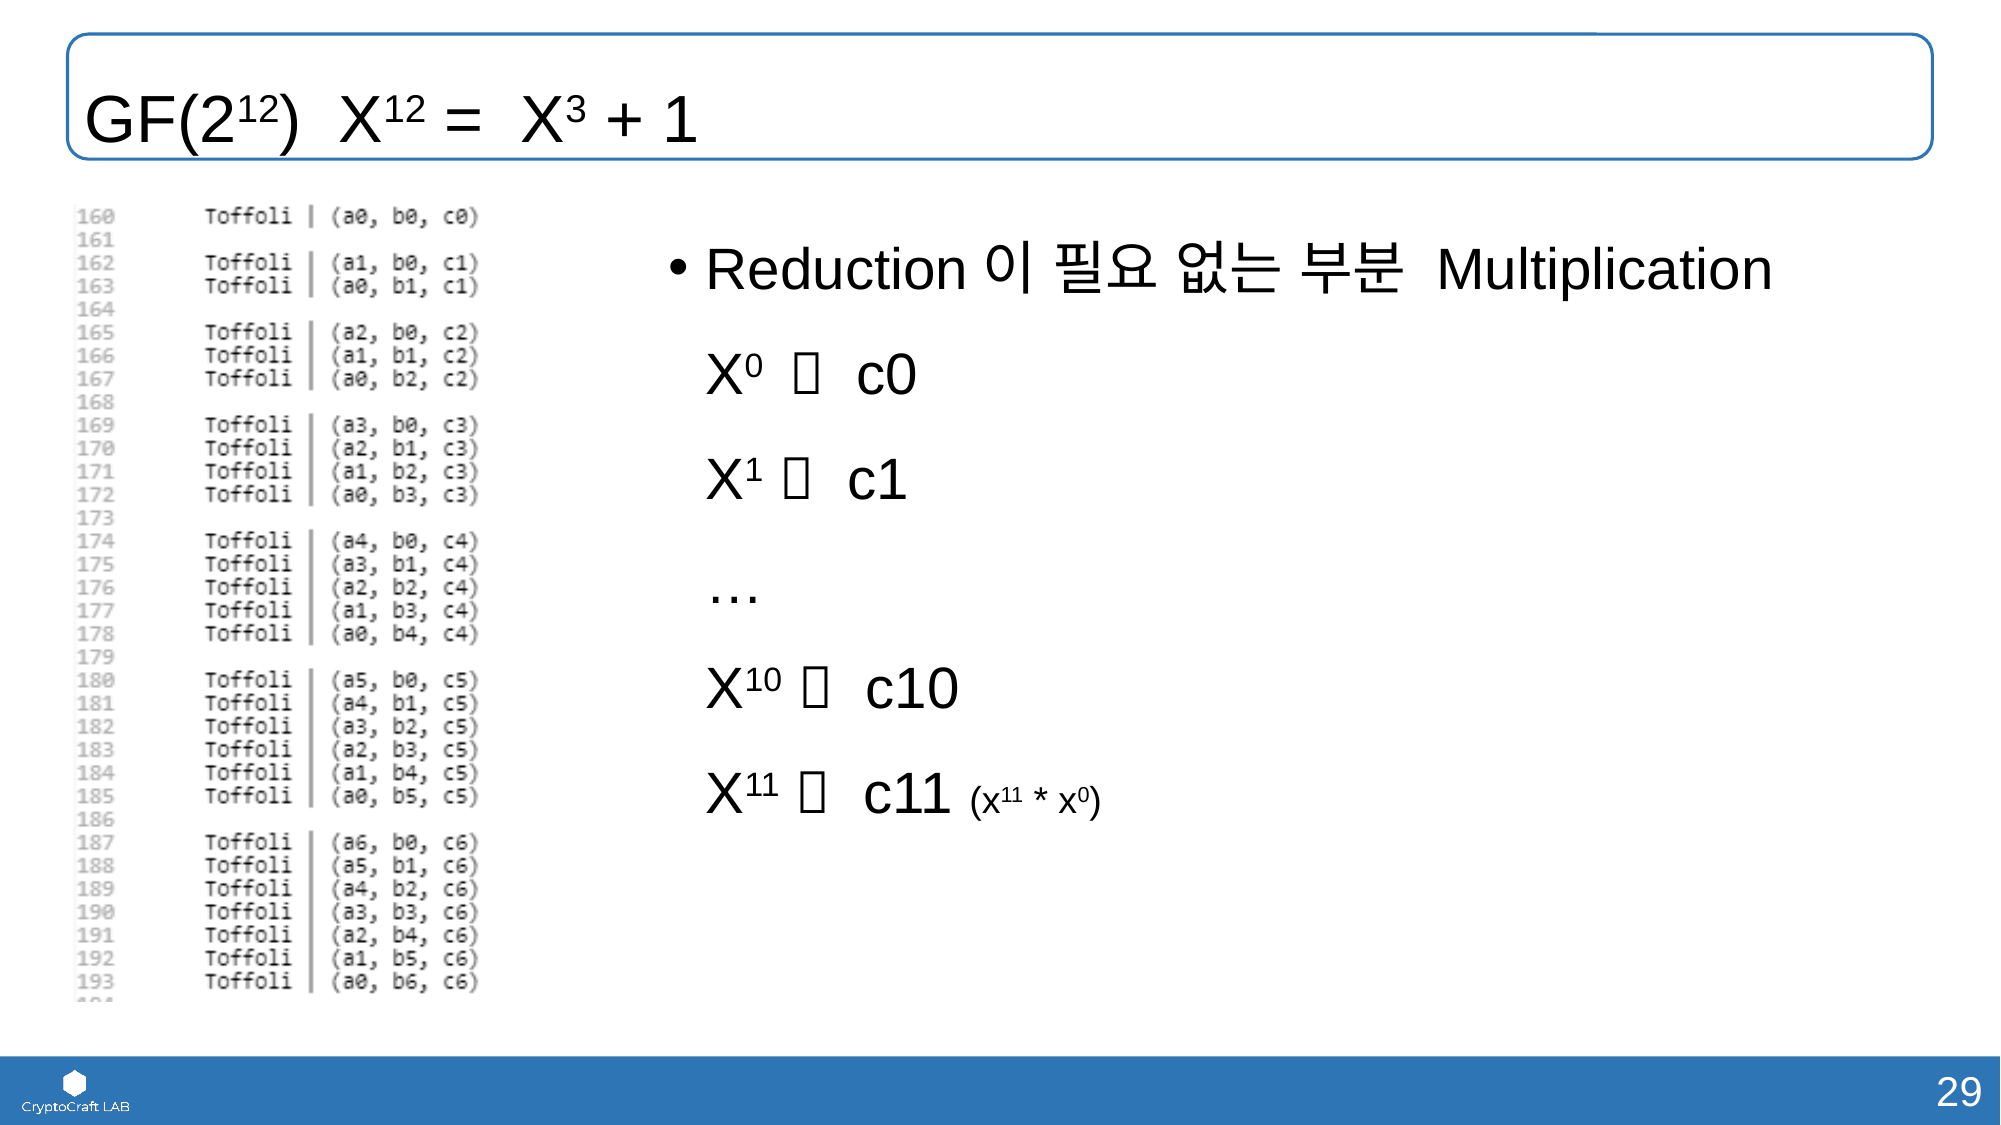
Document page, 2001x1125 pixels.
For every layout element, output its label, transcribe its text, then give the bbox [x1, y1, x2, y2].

list Reduction이 필요 없는 부분 Multiplication X0  c0 X1  c1 … X10  c10 X11  c11 (x11 * x0) [653, 189, 1933, 1019]
picture [13, 1061, 138, 1123]
picture [73, 204, 489, 1003]
text_box GF(212) X12 = X3 + 1 [69, 33, 1935, 159]
